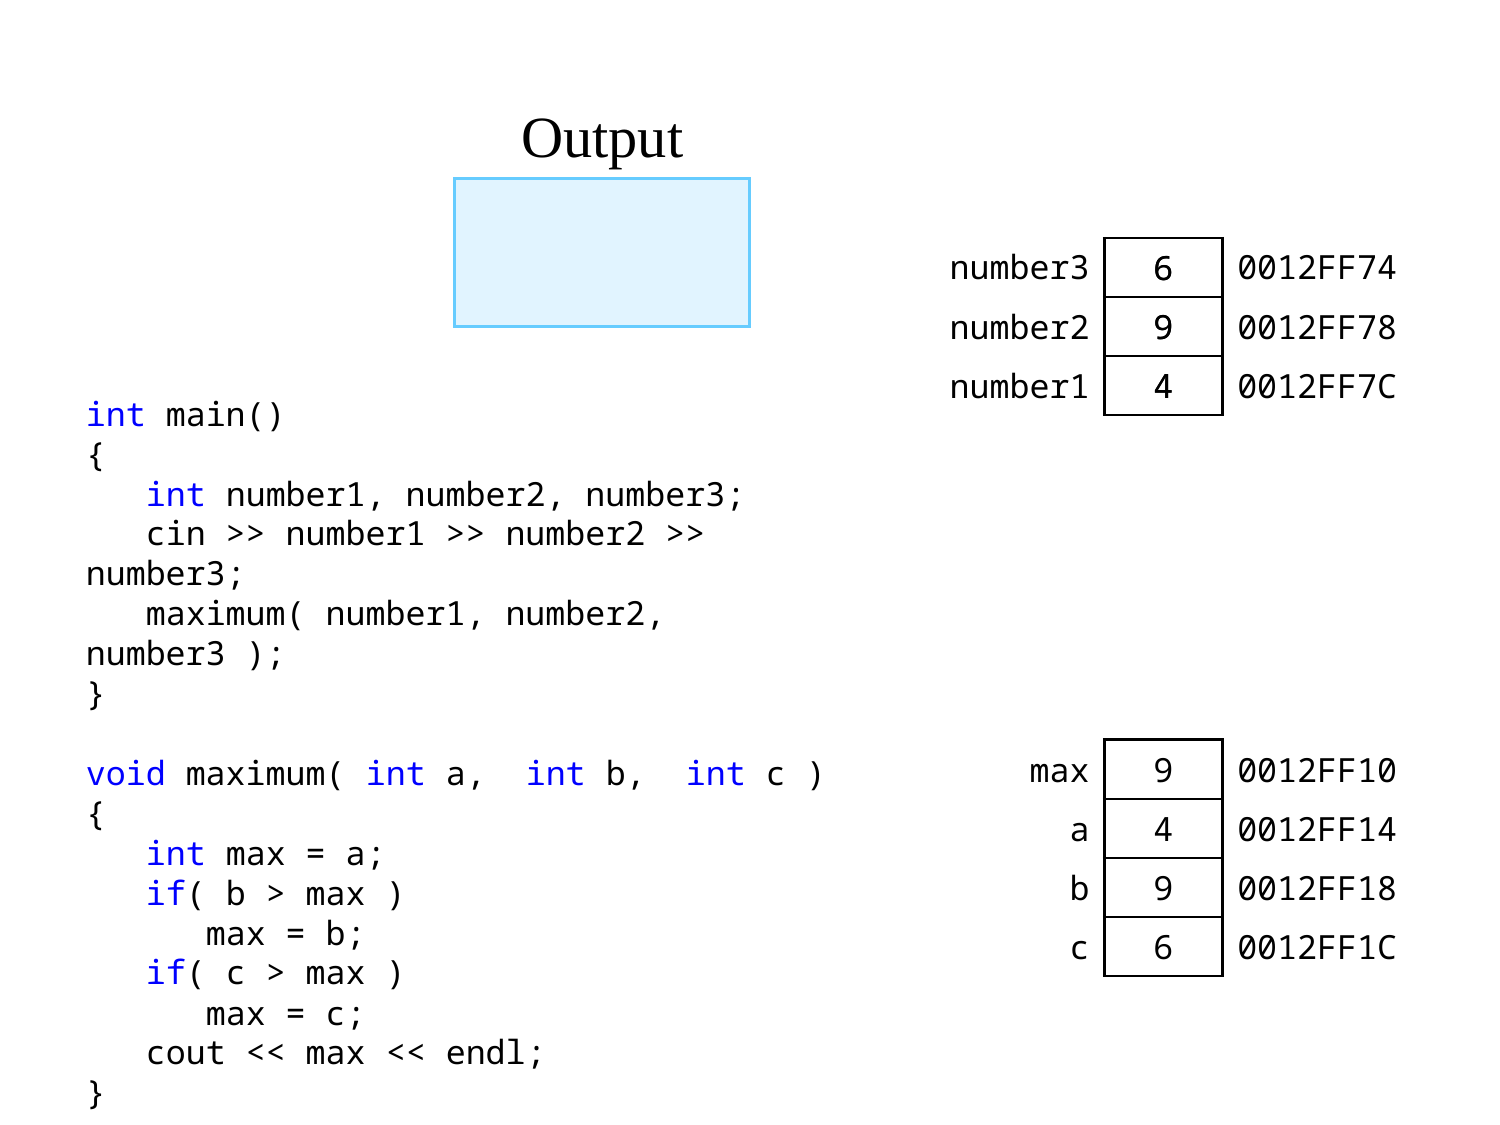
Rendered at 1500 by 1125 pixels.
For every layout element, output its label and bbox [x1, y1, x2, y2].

table_cell [1193, 918, 1221, 975]
table_header [1193, 741, 1221, 798]
table_cell [1106, 859, 1133, 916]
table_header [1106, 239, 1133, 296]
table_header [986, 740, 1103, 799]
table_cell [927, 297, 1103, 415]
text_box [1133, 739, 1193, 976]
table_cell [1106, 800, 1133, 857]
table_cell [1106, 298, 1133, 355]
table_cell [1106, 357, 1133, 414]
table_cell [1193, 800, 1221, 857]
table_header [1106, 741, 1133, 798]
table_header [1224, 238, 1429, 297]
text_box [454, 90, 750, 327]
text_box [1133, 237, 1193, 415]
table_cell [986, 799, 1103, 976]
table_header [927, 238, 1103, 297]
table_header [1224, 740, 1429, 799]
table_cell [1224, 297, 1429, 415]
table_cell [1193, 298, 1221, 355]
table_cell [1106, 918, 1133, 975]
list [70, 385, 898, 1036]
table_cell [1193, 357, 1221, 414]
table_cell [1224, 799, 1429, 976]
table_header [1193, 239, 1221, 296]
table_cell [1193, 859, 1221, 916]
